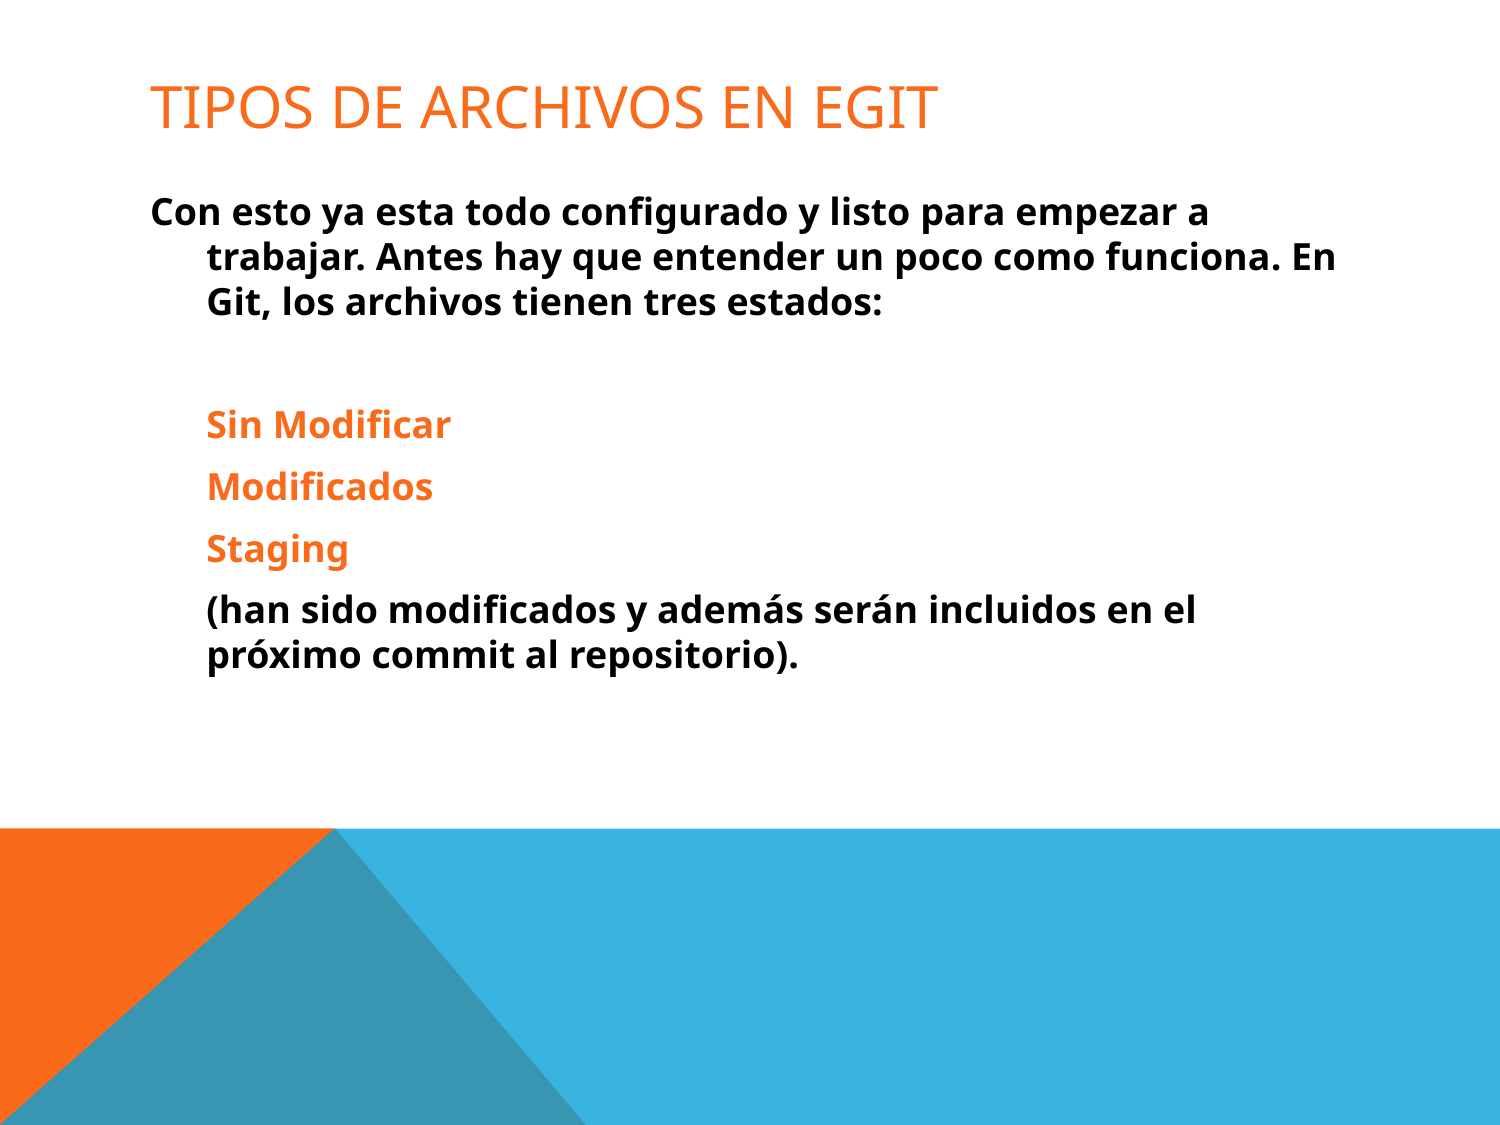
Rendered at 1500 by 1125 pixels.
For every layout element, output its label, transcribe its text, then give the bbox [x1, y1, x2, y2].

list Con esto ya esta todo configurado y listo para empezar a trabajar. Antes hay que entender un poco como funciona. En Git, los archivos tienen tres estados: Sin Modificar Modificados Staging (han sido modificados y además serán incluidos en el próximo commit al repositorio). [135, 180, 1369, 768]
title Tipos de archivos en egit [135, 60, 1369, 150]
